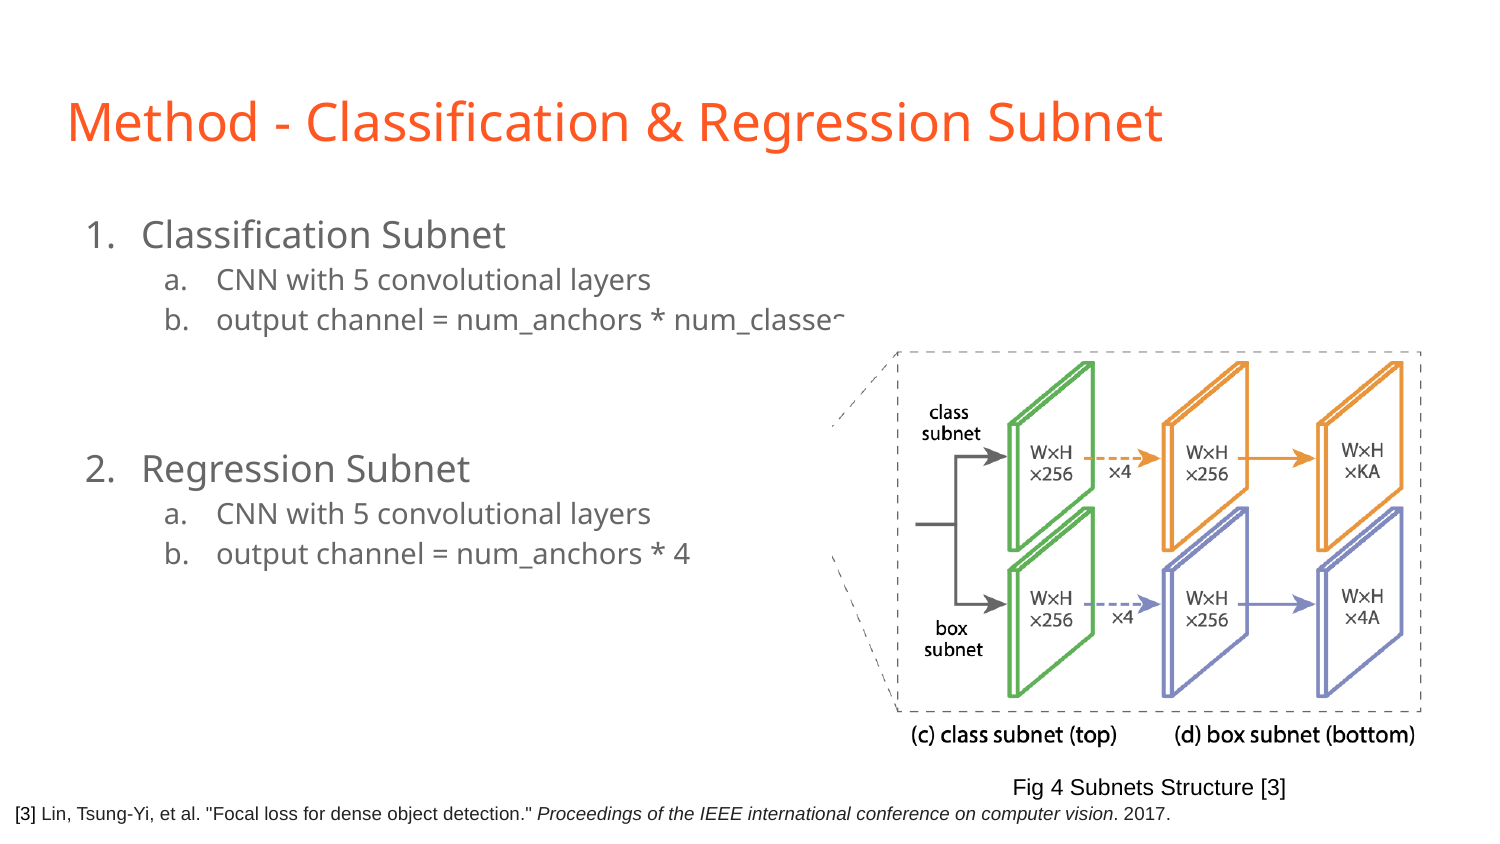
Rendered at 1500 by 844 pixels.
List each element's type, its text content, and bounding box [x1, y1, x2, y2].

text_box Fig 4 Subnets Structure [3] [997, 767, 1330, 814]
picture [832, 318, 1450, 759]
text_box [3] Lin, Tsung-Yi, et al. "Focal loss for dense object detection." Proceedings of the IEEE international conference on computer vision. 2017. [0, 790, 1238, 836]
title Method - Classification & Regression Subnet [51, 72, 1449, 167]
list Classification Subnet CNN with 5 convolutional layers output channel = num_anchors * num_classes Regression Subnet CNN with 5 convolutional layers output channel = num_anchors * 4 [51, 189, 1449, 750]
